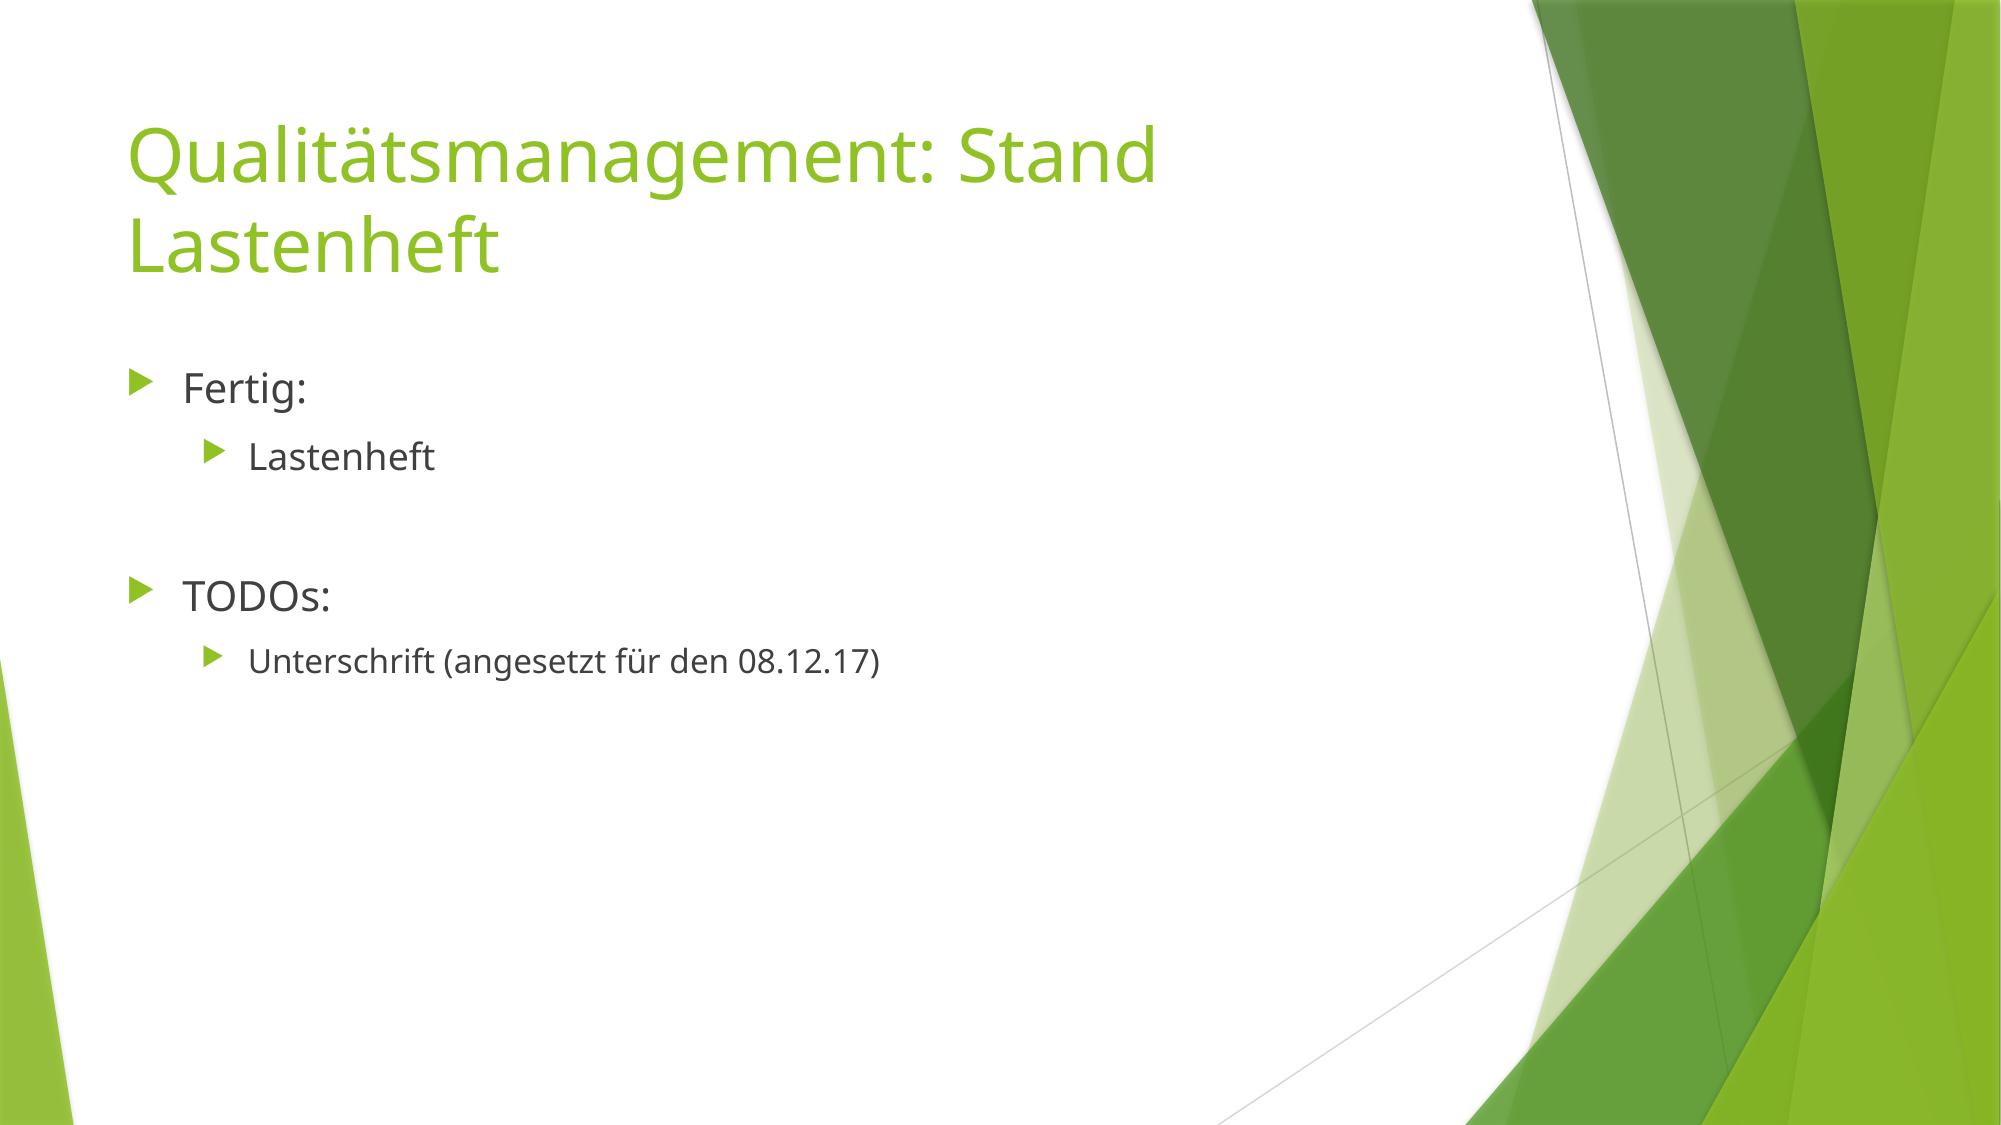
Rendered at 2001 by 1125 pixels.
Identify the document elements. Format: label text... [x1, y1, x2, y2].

title Qualitätsmanagement: Stand Lastenheft [111, 99, 1522, 317]
list Fertig: Lastenheft TODOs: Unterschrift (angesetzt für den 08.12.17) [111, 354, 1522, 992]
